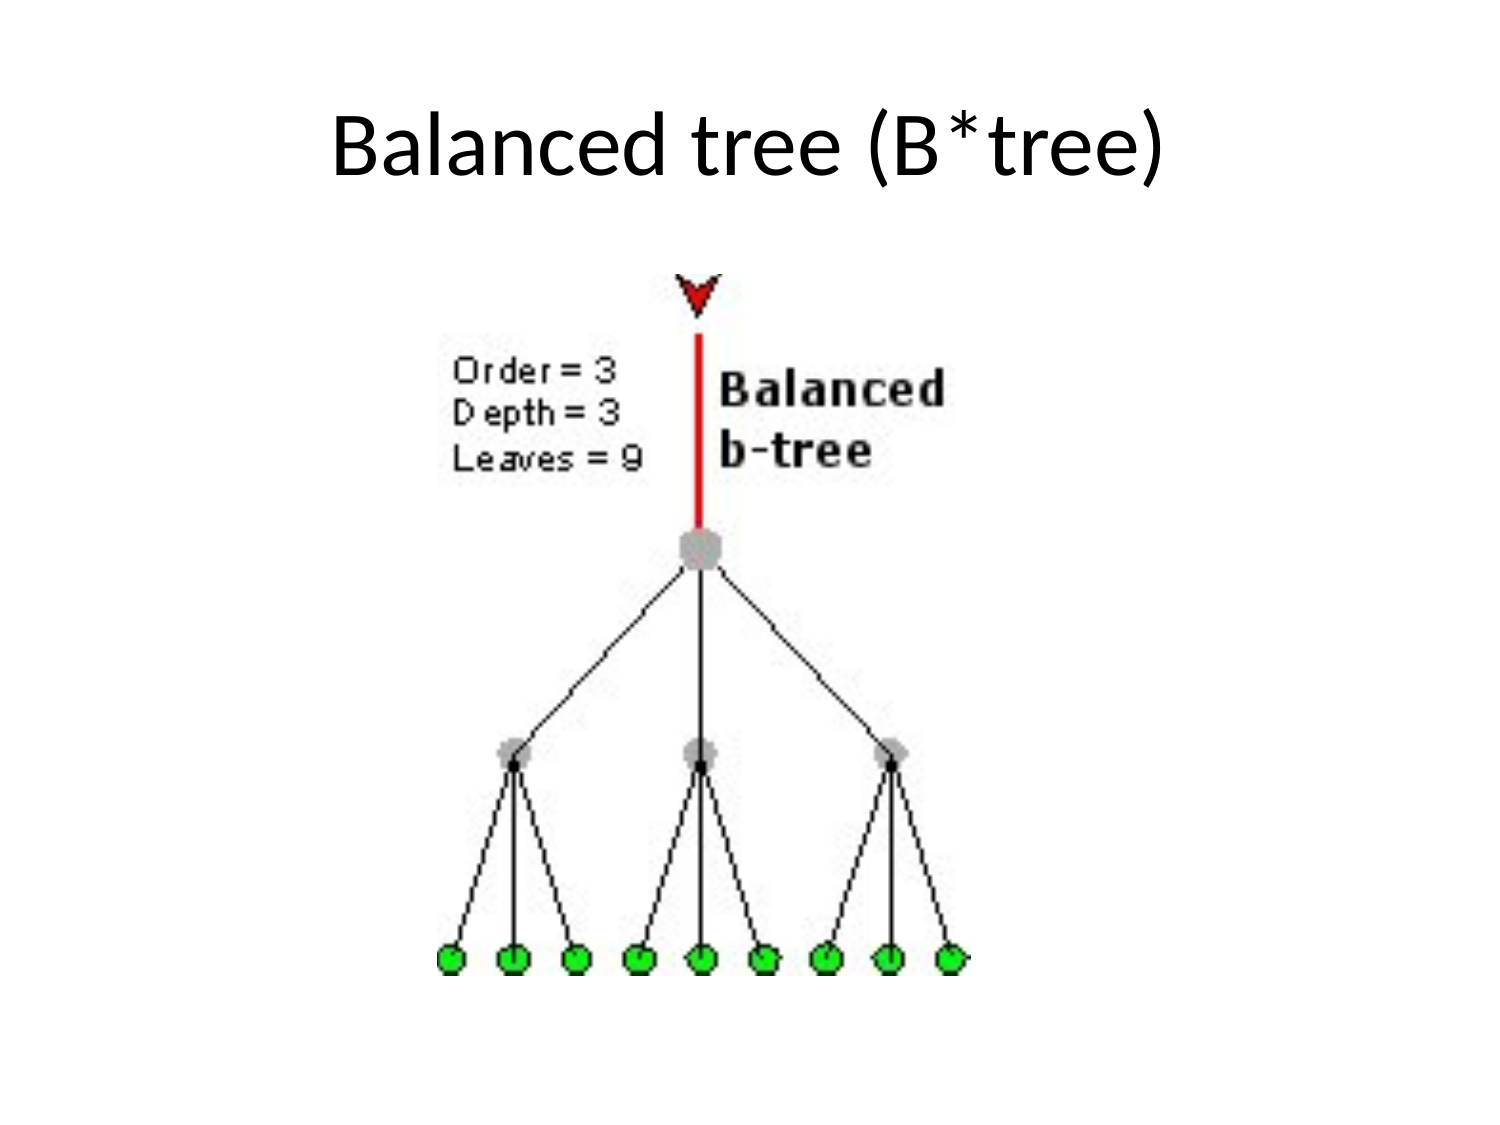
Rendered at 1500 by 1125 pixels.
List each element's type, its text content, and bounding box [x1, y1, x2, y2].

picture [437, 274, 972, 977]
title Balanced tree (B*tree) [75, 45, 1425, 233]
